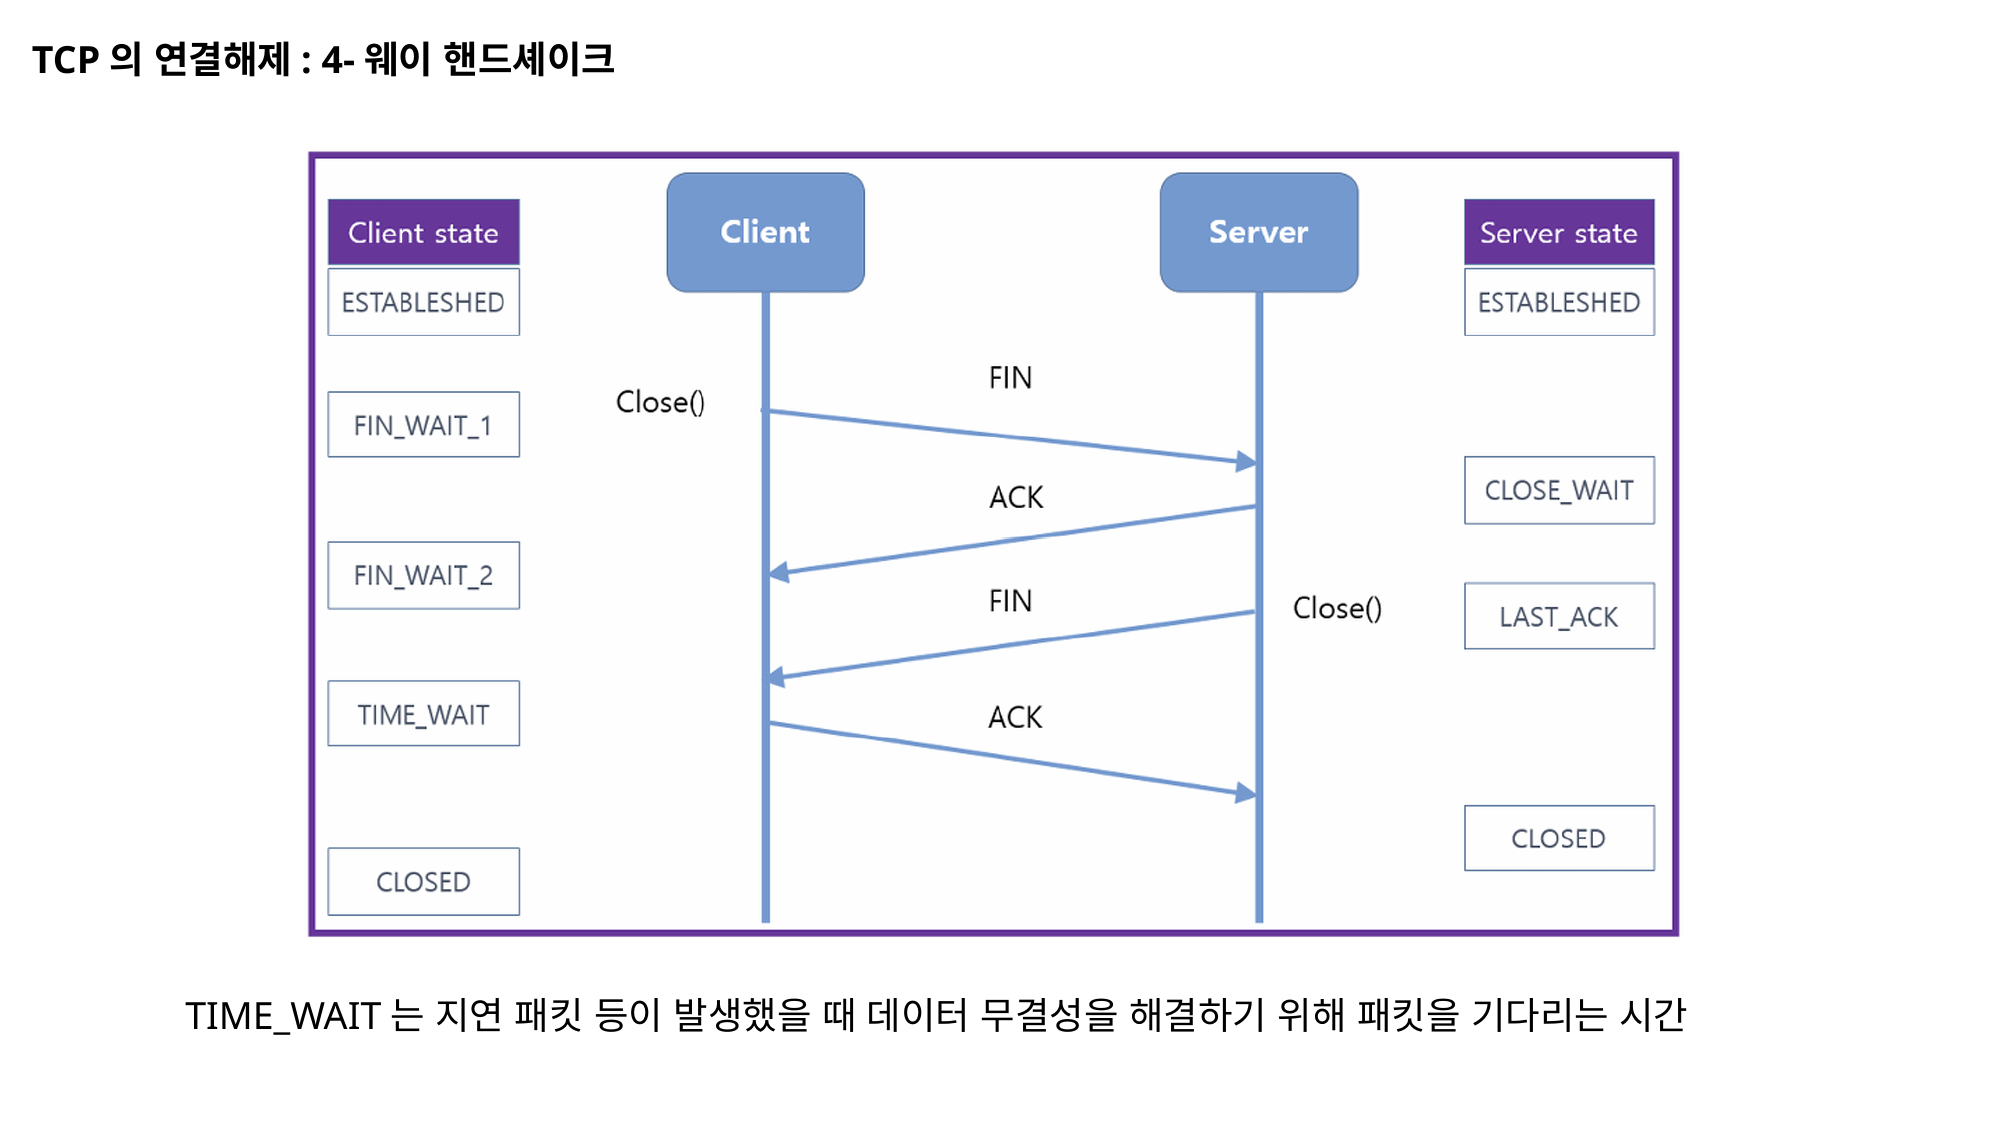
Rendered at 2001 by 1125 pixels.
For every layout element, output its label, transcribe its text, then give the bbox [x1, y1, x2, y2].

picture [303, 135, 1697, 939]
text_box TIME_WAIT는 지연 패킷 등이 발생했을 때 데이터 무결성을 해결하기 위해 패킷을 기다리는 시간 [170, 985, 1846, 1045]
text_box TCP의 연결해제: 4-웨이 핸드셰이크 [17, 28, 1017, 88]
